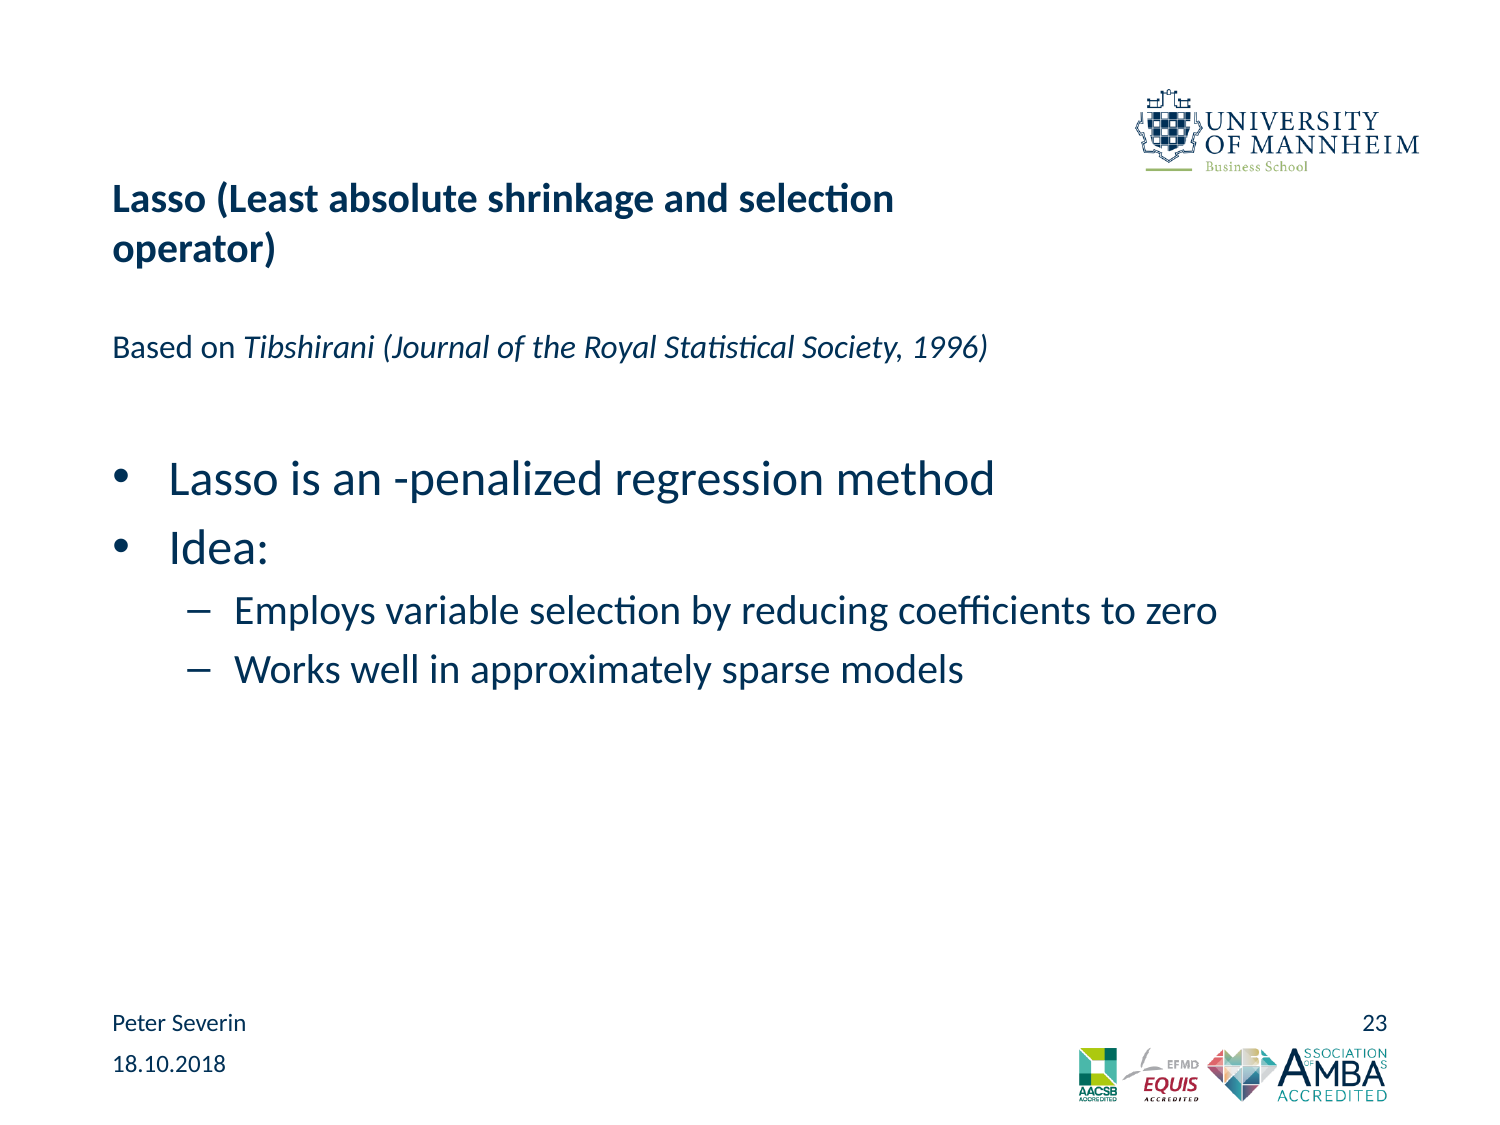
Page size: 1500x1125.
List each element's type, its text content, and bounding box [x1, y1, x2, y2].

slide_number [112, 1047, 463, 1078]
footer Peter Severin [112, 1006, 588, 1036]
title Lasso (Least absolute shrinkage and selection operator) [112, 95, 1011, 284]
picture [1075, 1047, 1391, 1102]
slide_number 23 [1214, 1006, 1388, 1036]
picture [1095, 57, 1458, 211]
